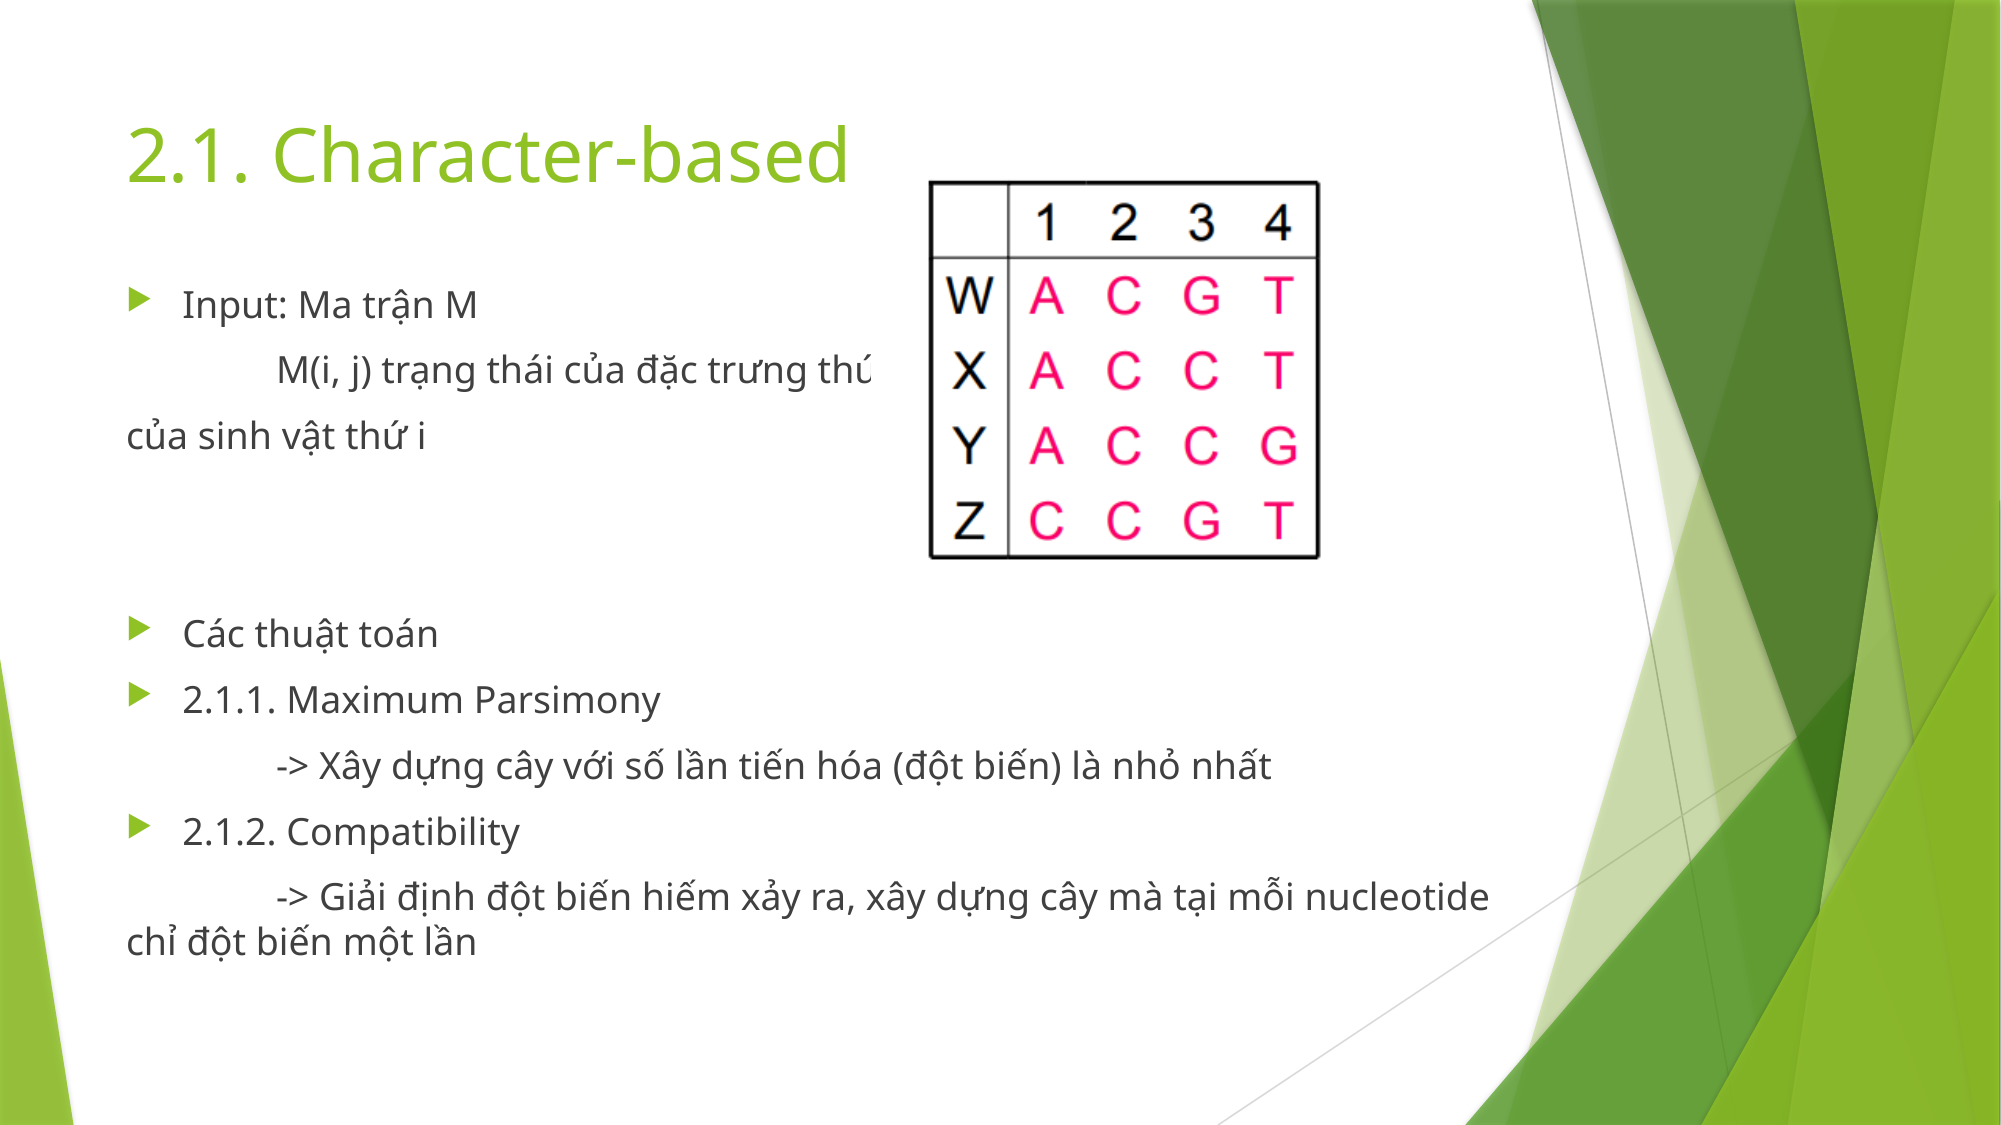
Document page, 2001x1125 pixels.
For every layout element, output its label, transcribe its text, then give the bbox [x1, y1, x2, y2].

title 2.1. Character-based [111, 99, 1522, 273]
list Input: Ma trận M M(i, j) trạng thái của đặc trưng thứ j của sinh vật thứ i Các thuật toán 2.1.1. Maximum Parsimony -> Xây dựng cây với số lần tiến hóa (đột biến) là nhỏ nhất 2.1.2. Compatibility -> Giải định đột biến hiếm xảy ra, xây dựng cây mà tại mỗi nucleotide chỉ đột biến một lần [111, 273, 1522, 983]
picture [871, 141, 1371, 592]
